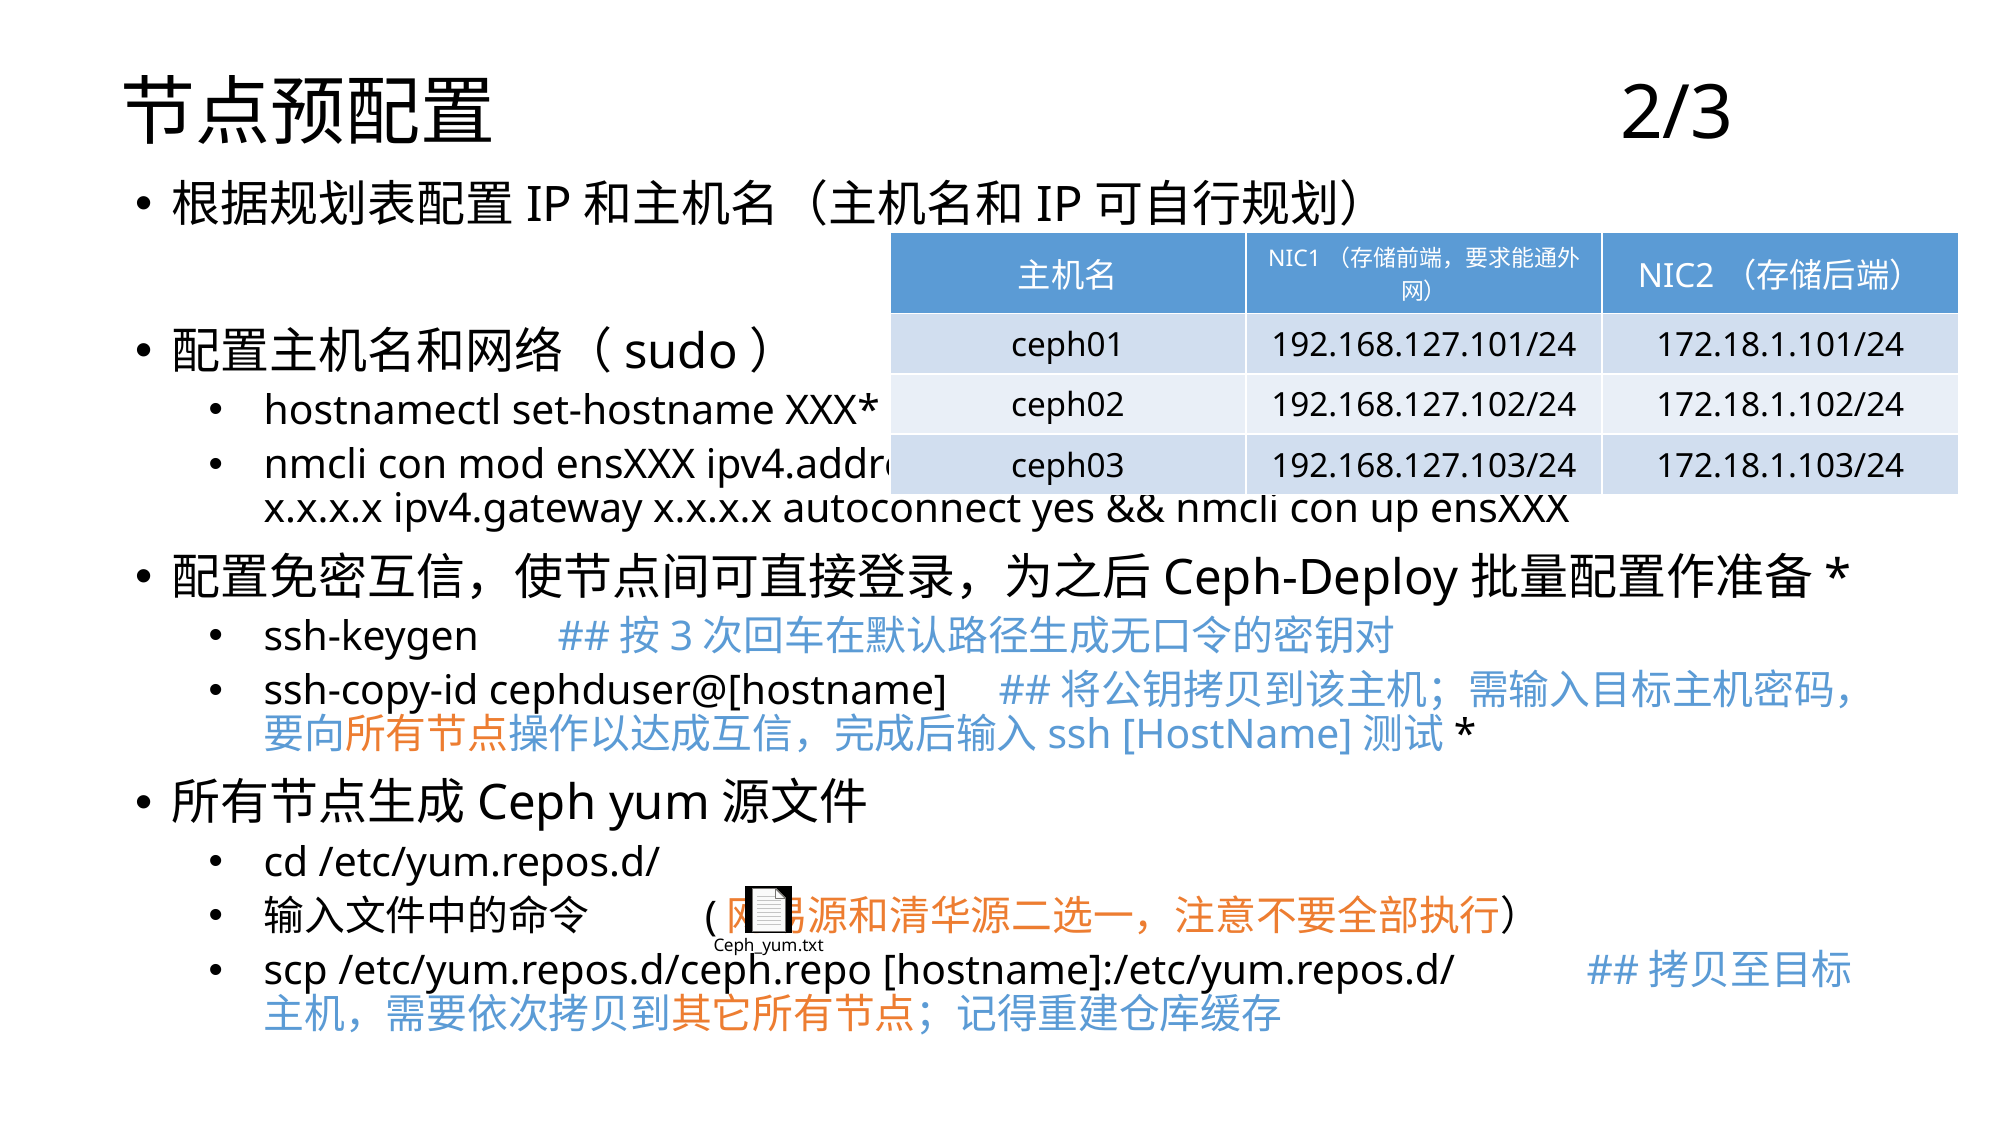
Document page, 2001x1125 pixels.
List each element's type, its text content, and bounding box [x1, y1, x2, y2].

table_cell ceph01 [891, 314, 1245, 373]
table_cell 192.168.127.102/24 [1247, 375, 1601, 433]
table_header 主机名 [891, 233, 1245, 313]
table_cell 172.18.1.101/24 [1603, 314, 1958, 373]
table_header NIC2（存储后端） [1603, 233, 1958, 313]
table_cell 172.18.1.102/24 [1603, 375, 1958, 433]
title 节点预配置 2/3 [120, 73, 1880, 162]
table_header NIC1（存储前端，要求能通外网） [1247, 233, 1601, 313]
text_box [697, 886, 839, 965]
table_cell 192.168.127.101/24 [1247, 314, 1601, 373]
list 根据规划表配置IP和主机名（主机名和IP可自行规划） 配置主机名和网络（sudo） hostnamectl set-hostname XXX* nmcli con mod ensXXX ipv4.addresses x.x.x.x/xx ipv4.method manual ipv4.dns x.x.x.x ipv4.gateway x.x.x.x autoconnect yes && nmcli con up ensXXX 配置免密互信，使节点间可直接登录，为之后Ceph-Deploy批量配置作准备* ssh-keygen ##按3次回车在默认路径生成无口令的密钥对 ssh-copy-id cephduser@[hostname] ##将公钥拷贝到该主机；需输入目标主机密码，要向所有节点操作以达成互信，完成后输入ssh [HostName]测试* 所有节点生成Ceph yum源文件 cd /etc/yum.repos.d/ 输入文件中的命令 (网易源和清华源二选一，注意不要全部执行） scp /etc/yum.repos.d/ceph.repo [hostname]:/etc/yum.repos.d/ ##拷贝至目标主机，需要依次拷贝到其它所有节点；记得重建仓库缓存 [120, 171, 1880, 1125]
table_cell ceph03 [891, 435, 1245, 494]
table_cell 192.168.127.103/24 [1247, 435, 1601, 494]
table_cell ceph02 [891, 375, 1245, 433]
table_cell 172.18.1.103/24 [1603, 435, 1958, 494]
